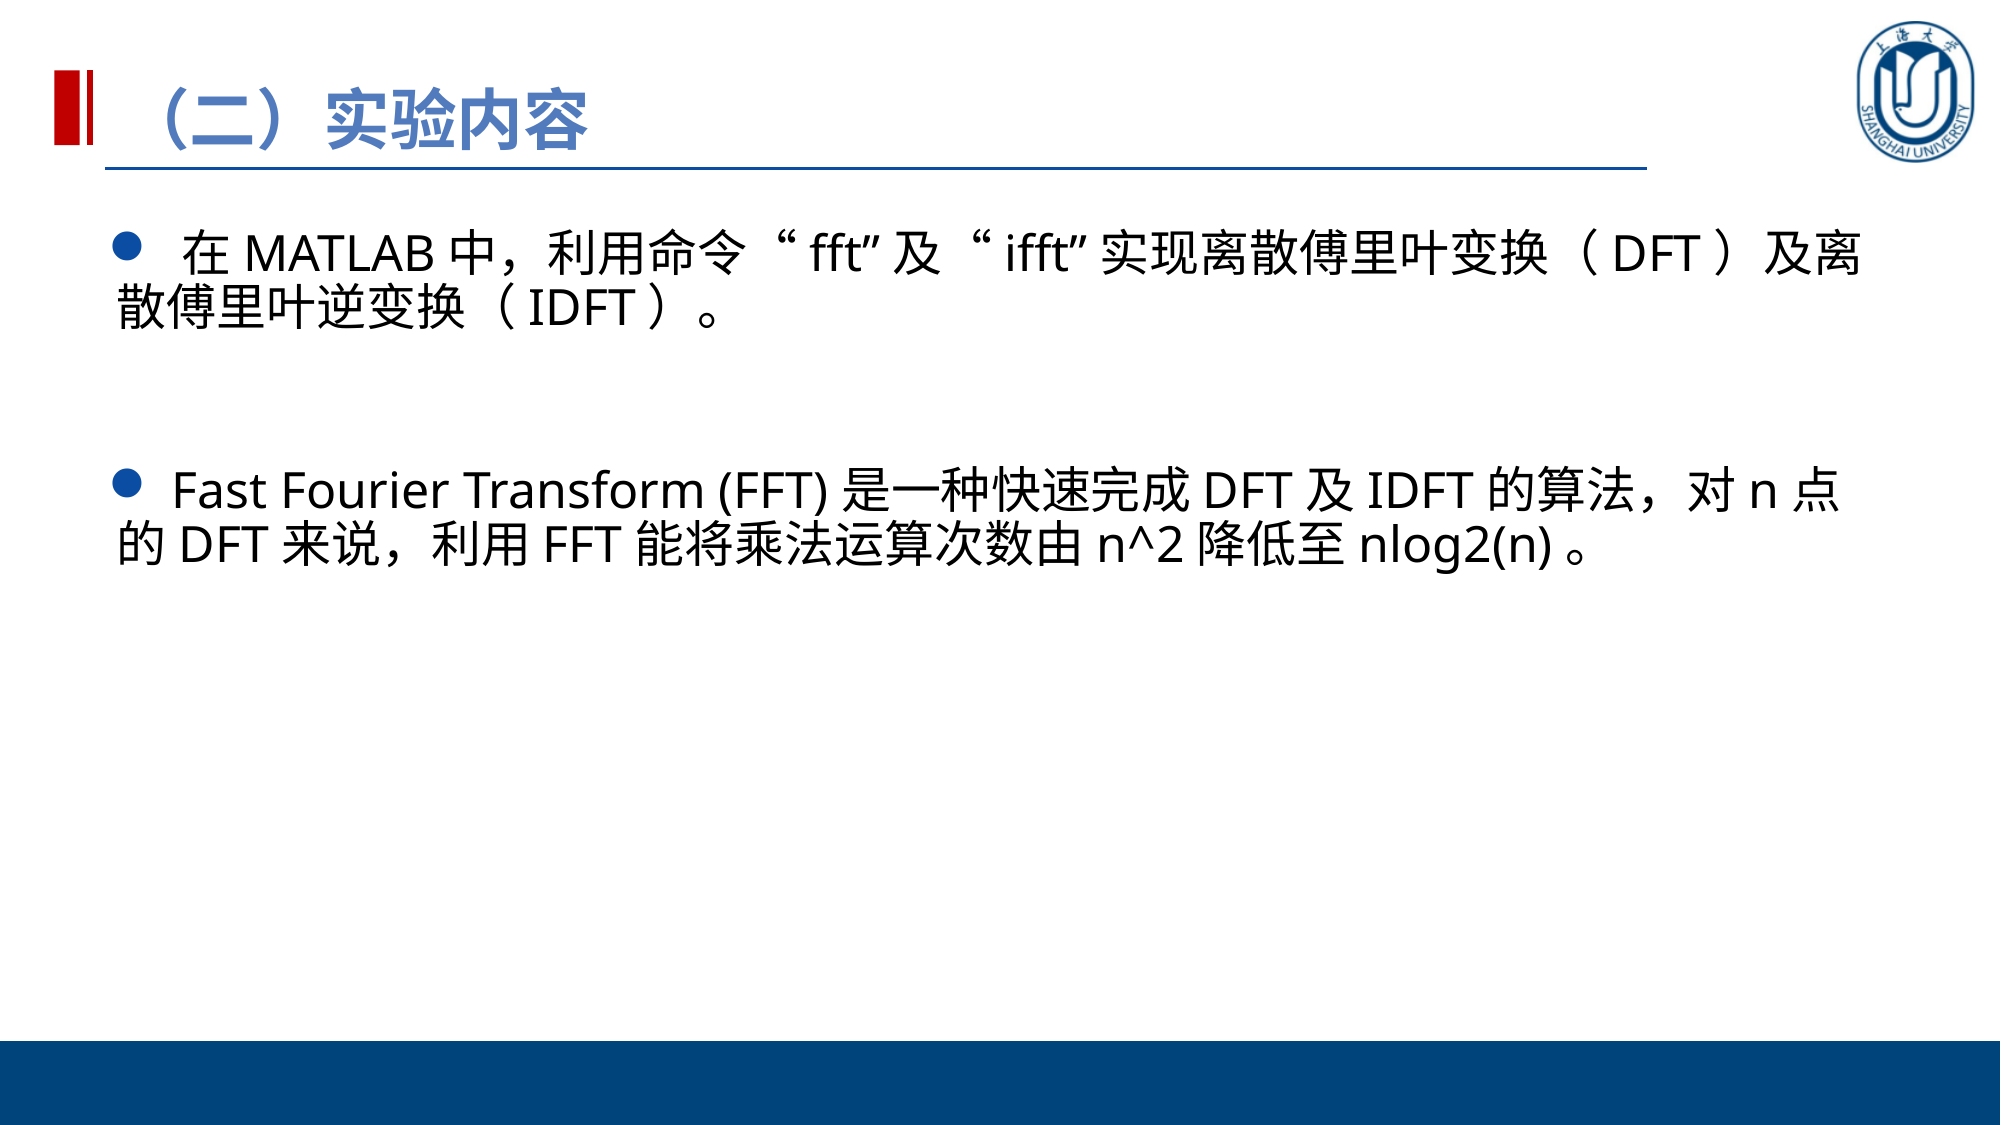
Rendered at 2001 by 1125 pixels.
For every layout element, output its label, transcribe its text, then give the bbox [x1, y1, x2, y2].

picture [1855, 21, 1978, 163]
list 在MATLAB中，利用命令“fft”及“ifft”实现离散傅里叶变换（DFT）及离散傅里叶逆变换（IDFT）。 Fast Fourier Transform (FFT)是一种快速完成DFT及IDFT的算法，对n点的DFT来说，利用FFT能将乘法运算次数由n^2降低至nlog2(n)。 [108, 220, 1879, 963]
title （二）实验内容 [108, 37, 1648, 167]
